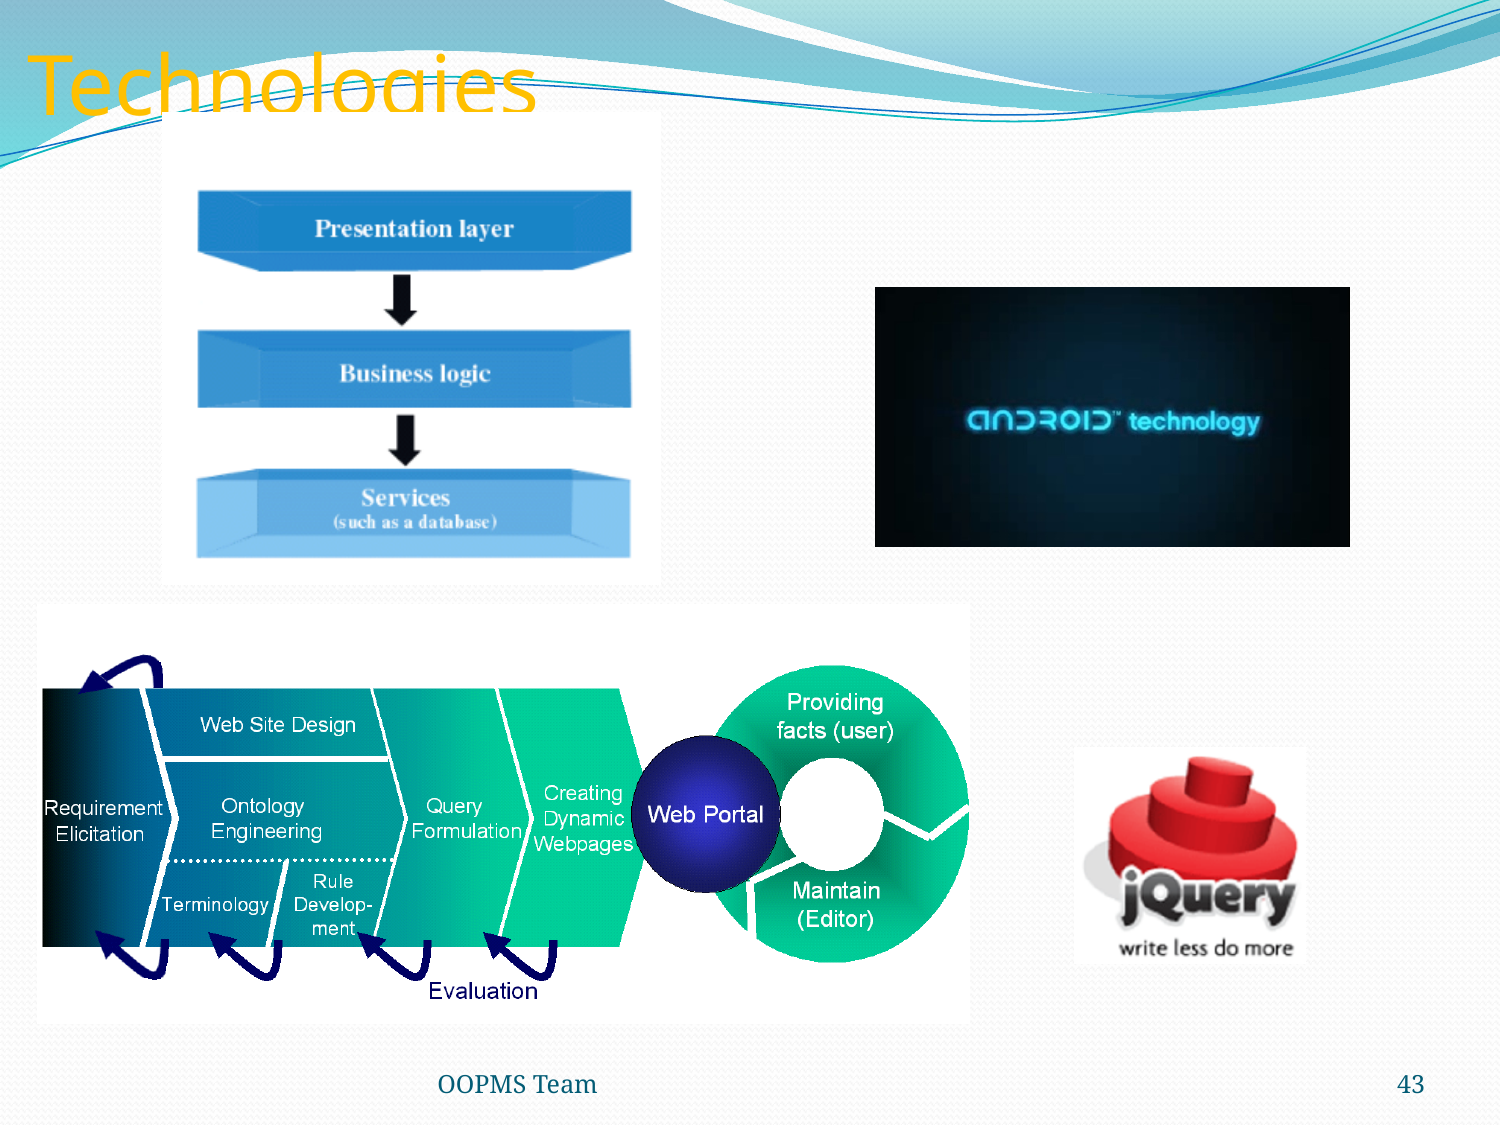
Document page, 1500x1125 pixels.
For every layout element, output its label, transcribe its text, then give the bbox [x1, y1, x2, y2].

slide_number 43 [1299, 1042, 1425, 1103]
picture [1074, 747, 1306, 965]
picture [874, 287, 1351, 547]
table_cell 1 [662, 116, 667, 140]
text_box Technologies [12, 24, 1388, 140]
picture [37, 603, 970, 1025]
picture [162, 112, 662, 585]
footer OOPMS Team [437, 1042, 988, 1103]
table_cell 1 [156, 114, 162, 140]
